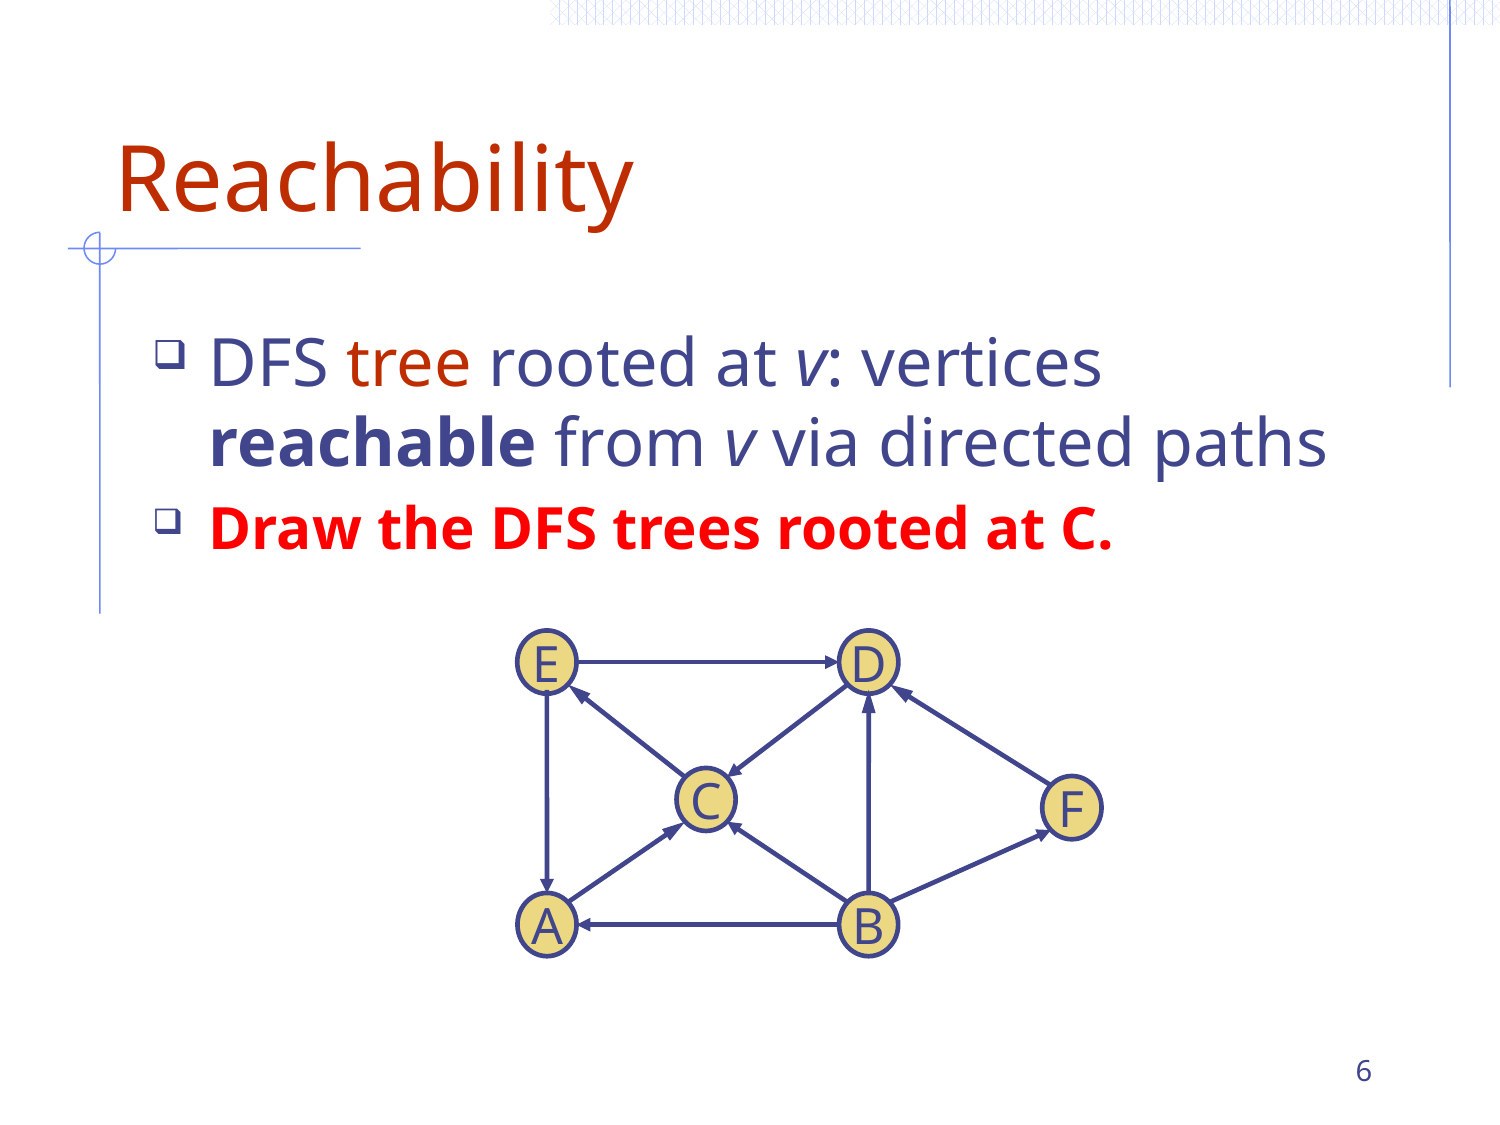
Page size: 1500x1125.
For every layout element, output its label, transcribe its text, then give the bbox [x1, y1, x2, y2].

text_box B [839, 893, 899, 957]
list DFS tree rooted at v: vertices reachable from v via directed paths Draw the DFS trees rooted at C. [137, 312, 1413, 988]
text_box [567, 823, 686, 901]
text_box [889, 831, 1051, 901]
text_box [889, 686, 1051, 784]
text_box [726, 823, 848, 901]
text_box C [676, 767, 736, 831]
slide_number 6 [1074, 1024, 1388, 1101]
text_box F [1042, 775, 1102, 840]
title Reachability [99, 49, 1376, 238]
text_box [567, 686, 686, 775]
text_box E [517, 630, 577, 694]
text_box A [517, 893, 577, 957]
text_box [726, 686, 848, 775]
text_box D [839, 630, 899, 694]
